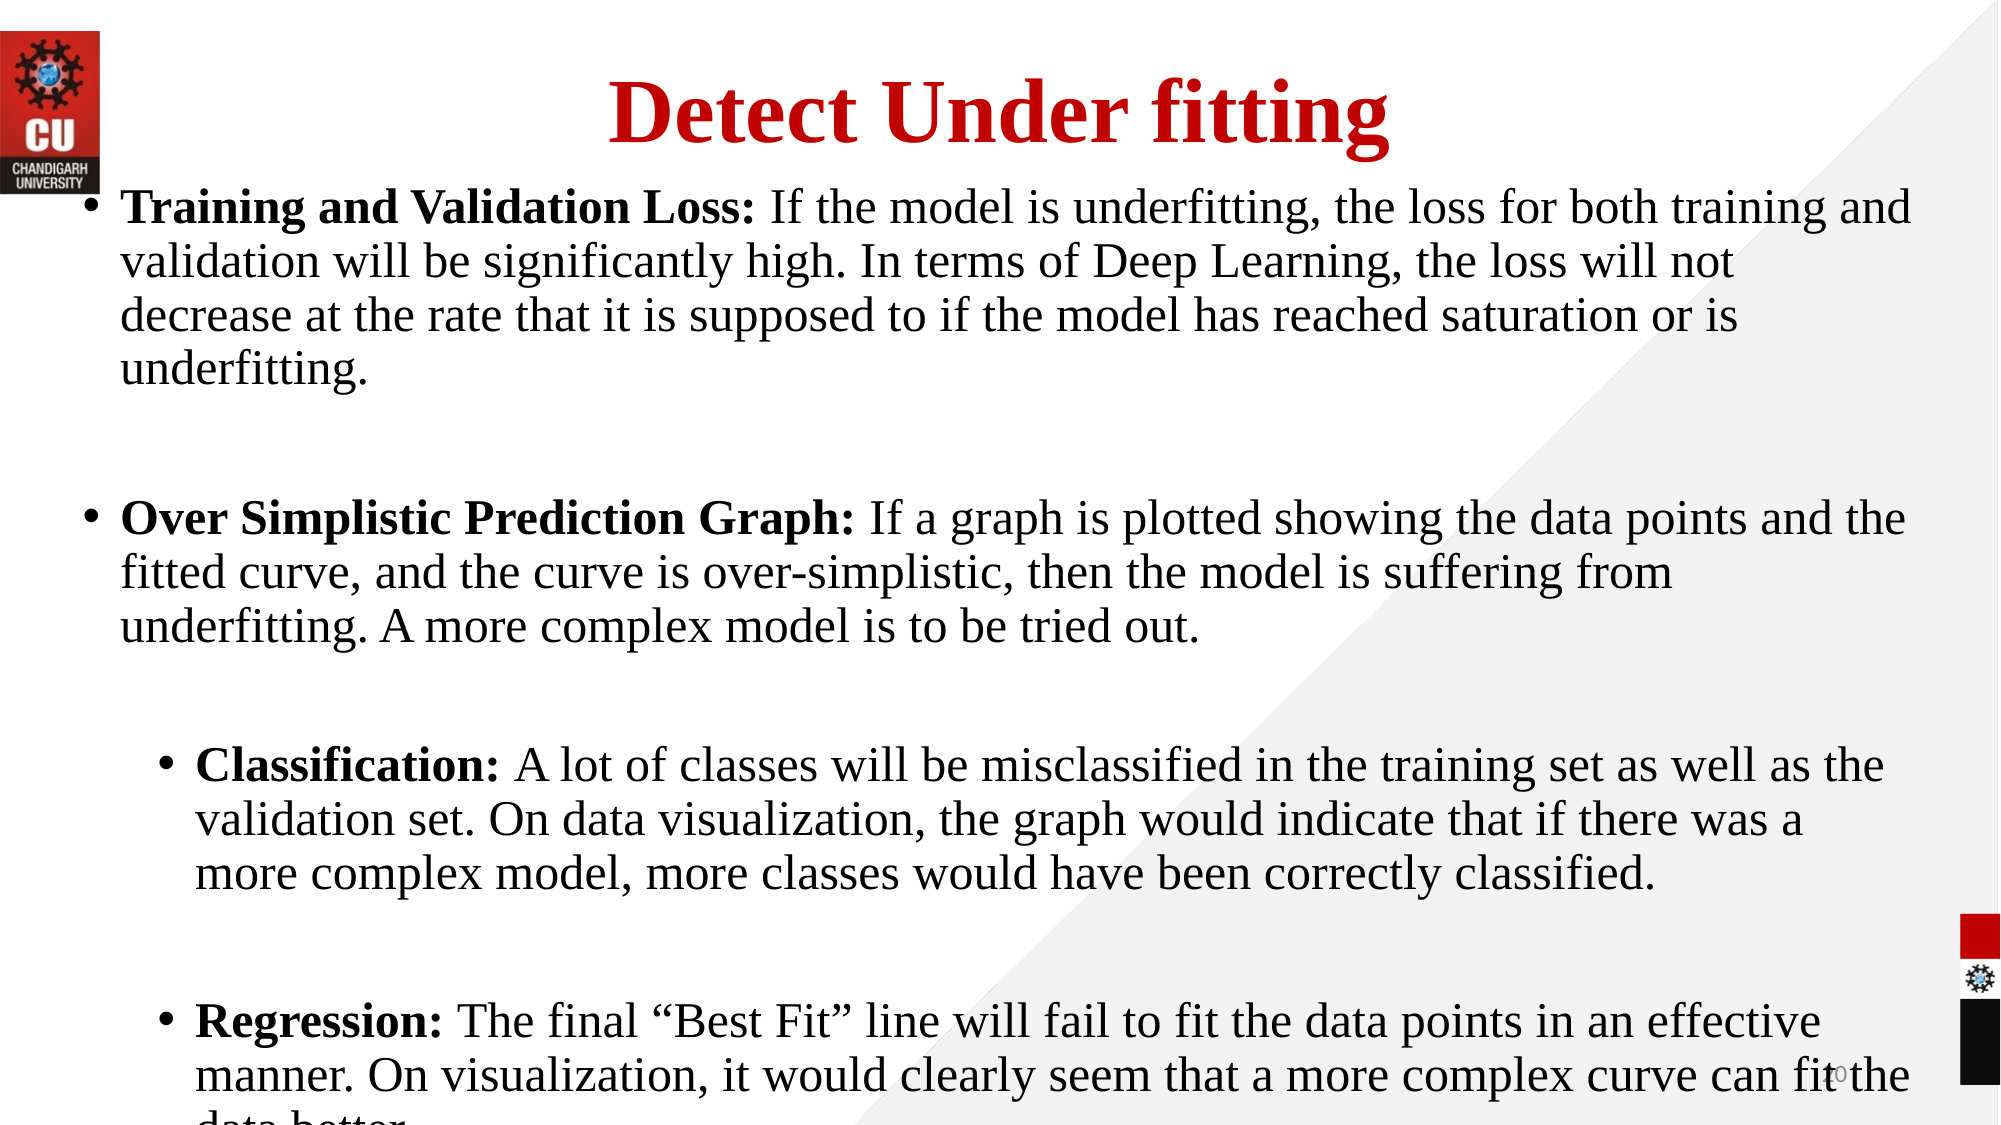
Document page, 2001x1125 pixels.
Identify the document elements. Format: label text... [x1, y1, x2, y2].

picture [0, 0, 2001, 1125]
list Training and Validation Loss: If the model is underfitting, the loss for both training and validation will be significantly high. In terms of Deep Learning, the loss will not decrease at the rate that it is supposed to if the model has reached saturation or is underfitting. Over Simplistic Prediction Graph: If a graph is plotted showing the data points and the fitted curve, and the curve is over-simplistic, then the model is suffering from underfitting. A more complex model is to be tried out. Classification: A lot of classes will be misclassified in the training set as well as the validation set. On data visualization, the graph would indicate that if there was a more complex model, more classes would have been correctly classified. Regression: The final “Best Fit” line will fail to fit the data points in an effective manner. On visualization, it would clearly seem that a more complex curve can fit the data better. [67, 172, 1933, 1073]
slide_number 20 [1412, 1042, 1863, 1103]
title Detect Under fitting [137, 3, 1863, 172]
